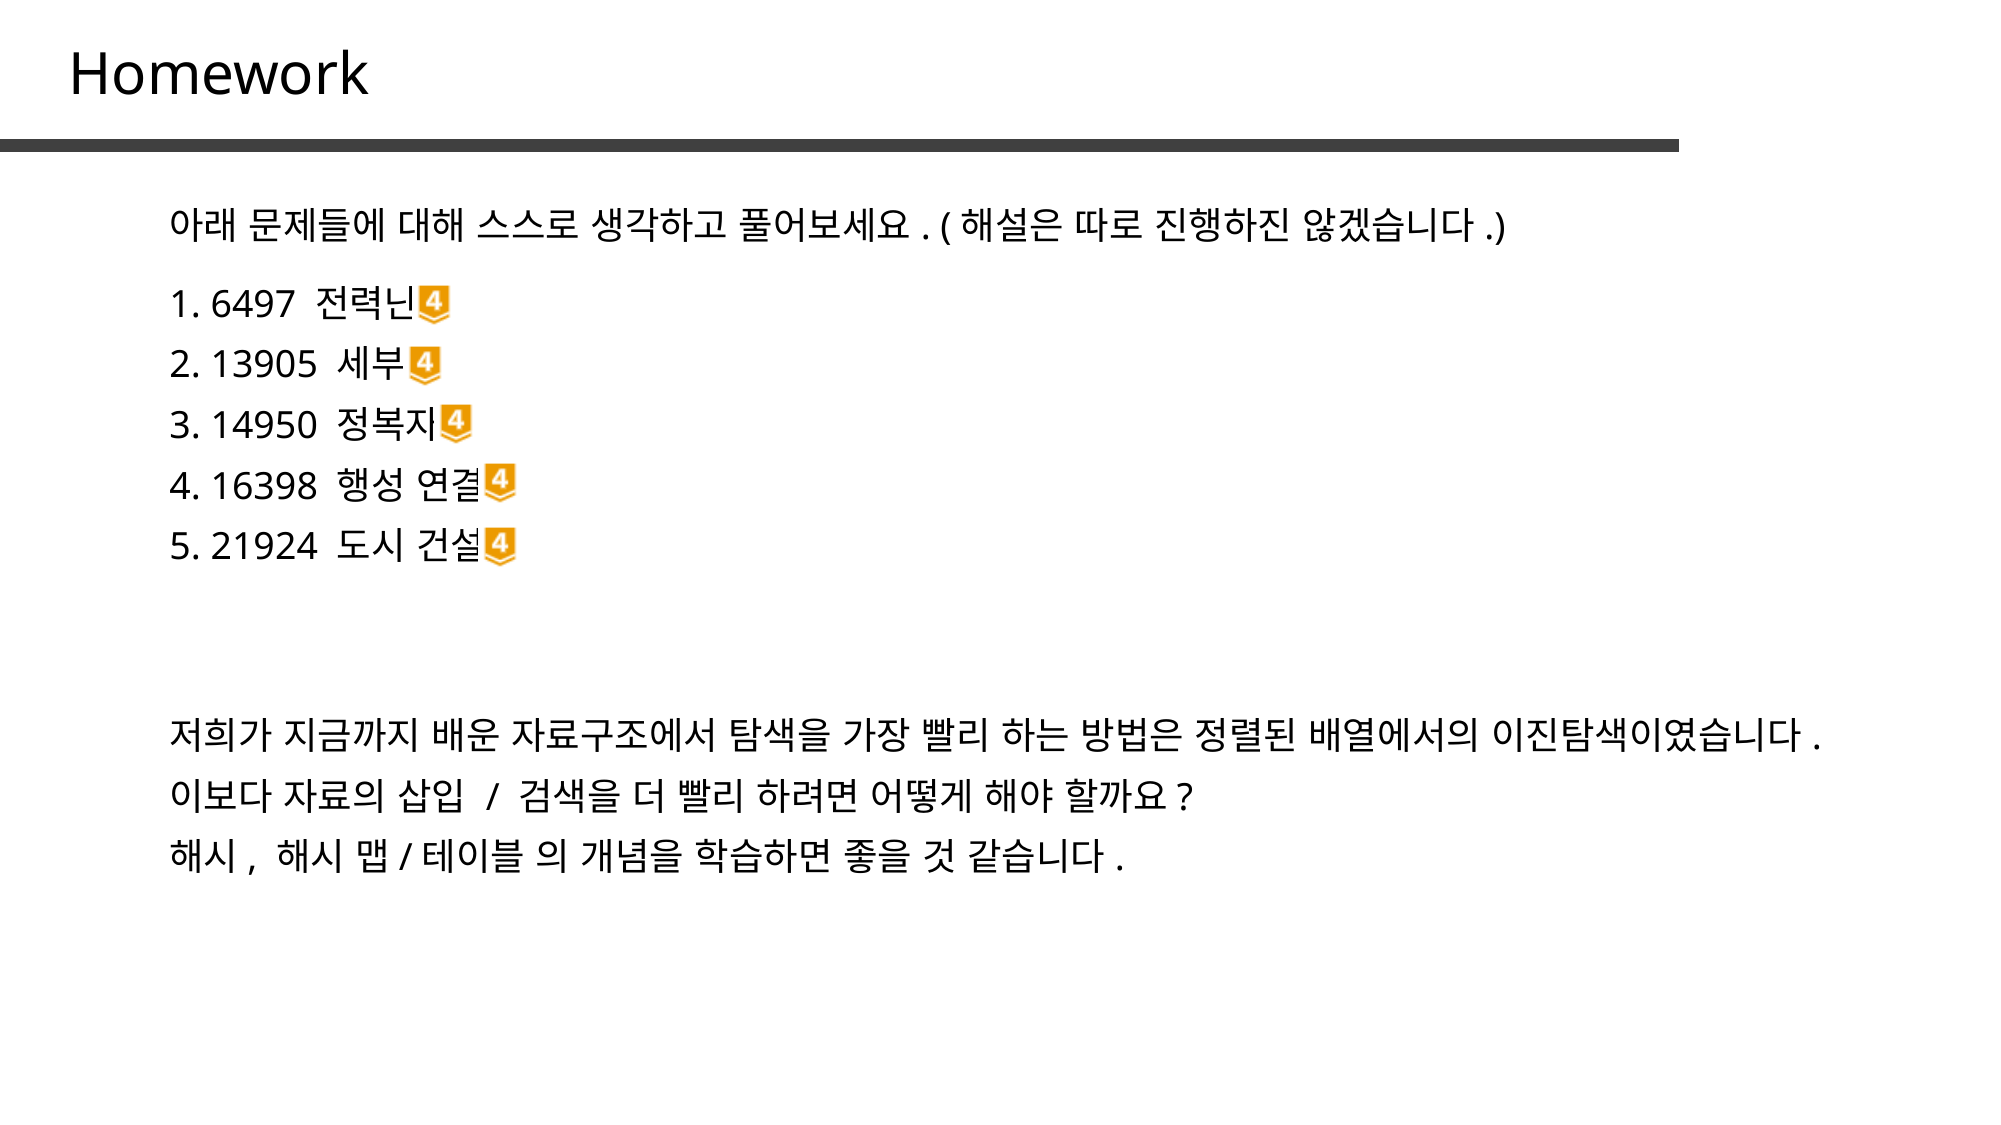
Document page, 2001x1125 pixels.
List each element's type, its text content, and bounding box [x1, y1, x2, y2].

text_box 5. 21924 도시 건설 [154, 514, 1834, 575]
text_box 4. 16398 행성 연결 [154, 454, 1558, 515]
text_box 이보다 자료의 삽입 / 검색을 더 빨리 하려면 어떻게 해야 할까요? [154, 765, 1834, 825]
picture [411, 278, 452, 326]
text_box 저희가 지금까지 배운 자료구조에서 탐색을 가장 빨리 하는 방법은 정렬된 배열에서의 이진탐색이였습니다. [154, 704, 1834, 765]
text_box 해시, 해시 맵/테이블 의 개념을 학습하면 좋을 것 같습니다. [154, 825, 1834, 886]
picture [403, 339, 443, 387]
text_box 아래 문제들에 대해 스스로 생각하고 풀어보세요. (해설은 따로 진행하진 않겠습니다.) [154, 195, 1558, 255]
text_box 1. 6497 전력난 [154, 272, 1558, 333]
picture [478, 456, 518, 504]
picture [434, 397, 474, 445]
text_box 2. 13905 세부 [154, 333, 1558, 393]
picture [478, 520, 518, 568]
text_box Homework [53, 29, 385, 114]
text_box 3. 14950 정복자 [154, 393, 1558, 454]
